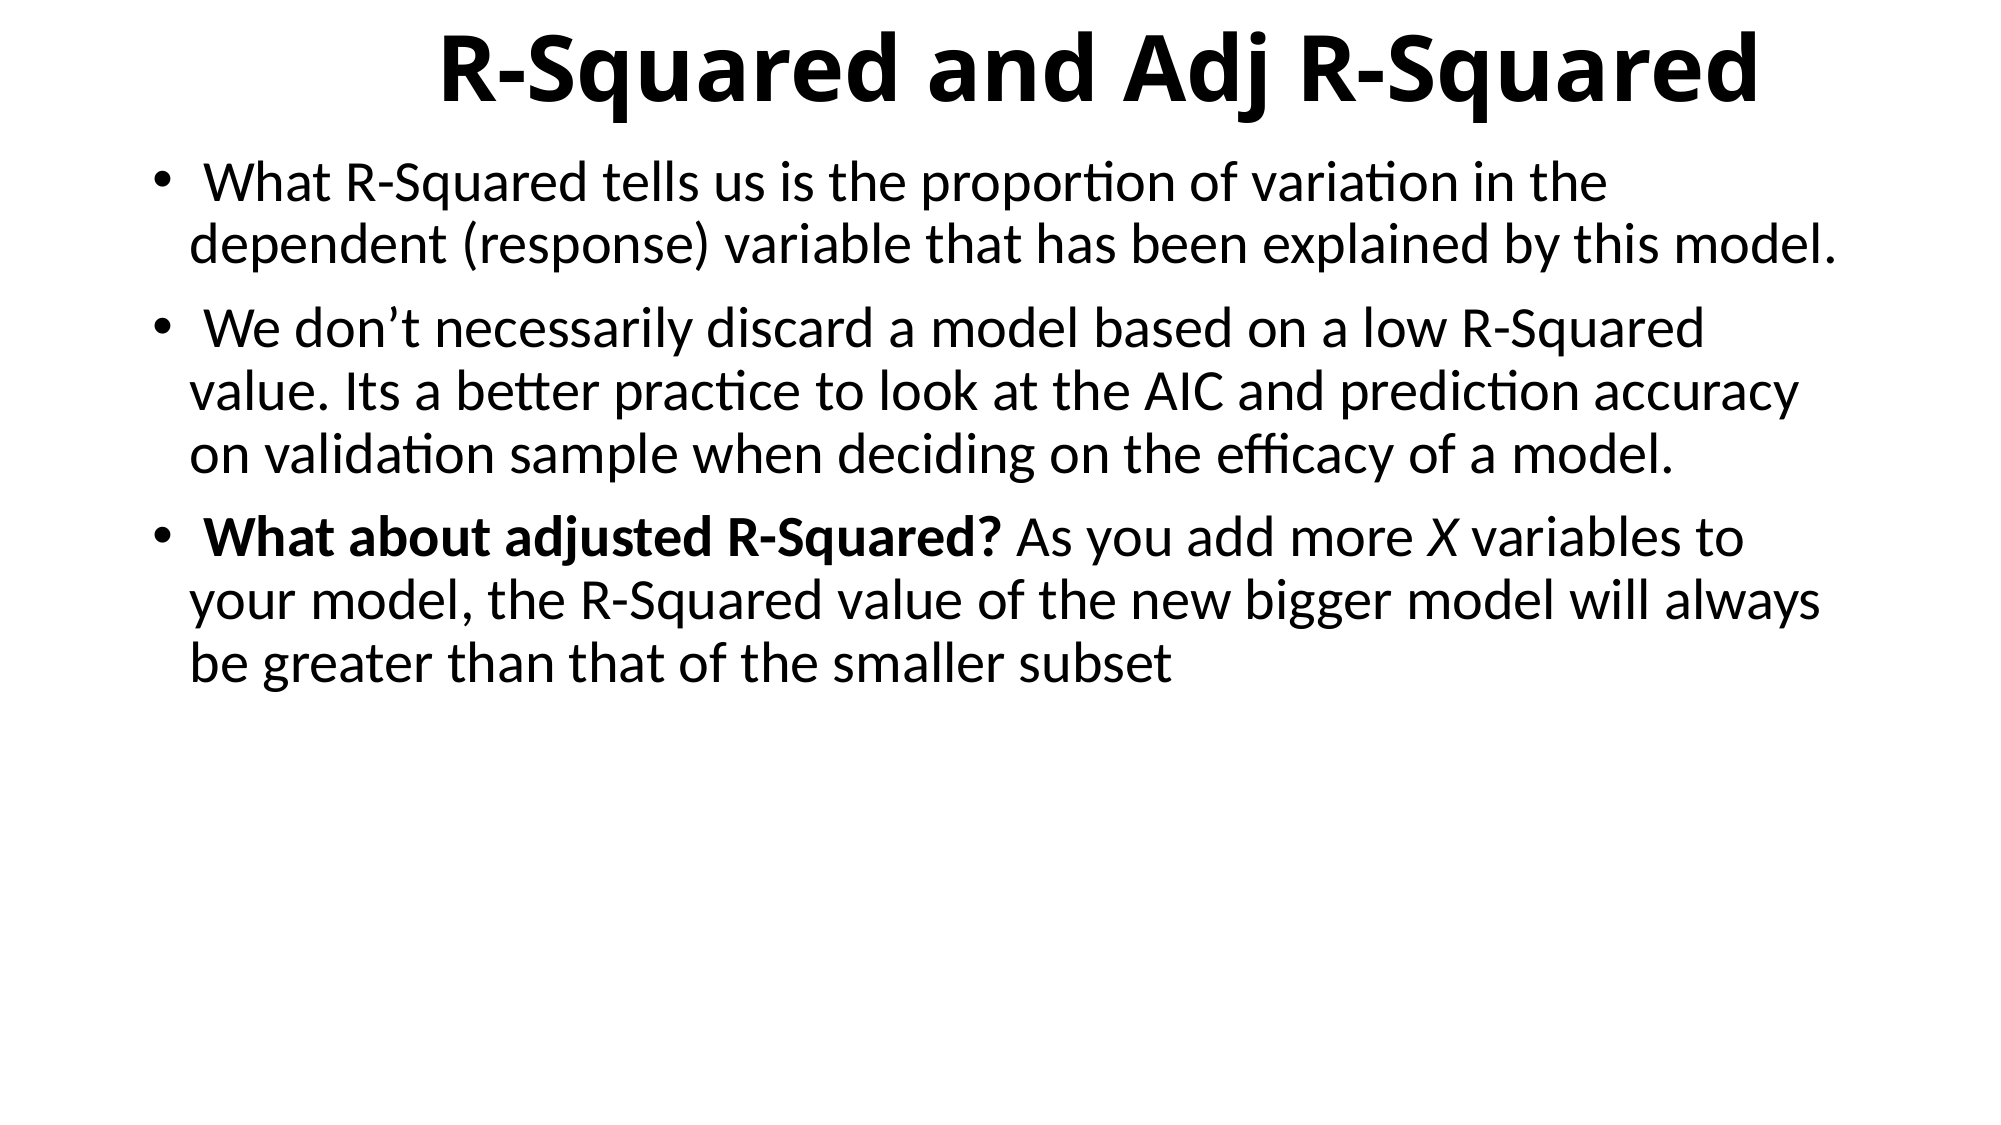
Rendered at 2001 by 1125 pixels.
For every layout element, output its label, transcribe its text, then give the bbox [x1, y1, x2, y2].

title R-Squared and Adj R-Squared [121, 0, 1847, 144]
list What R-Squared tells us is the proportion of variation in the dependent (response) variable that has been explained by this model. We don’t necessarily discard a model based on a low R-Squared value. Its a better practice to look at the AIC and prediction accuracy on validation sample when deciding on the efficacy of a model. What about adjusted R-Squared? As you add more X variables to your model, the R-Squared value of the new bigger model will always be greater than that of the smaller subset [137, 143, 1863, 1125]
